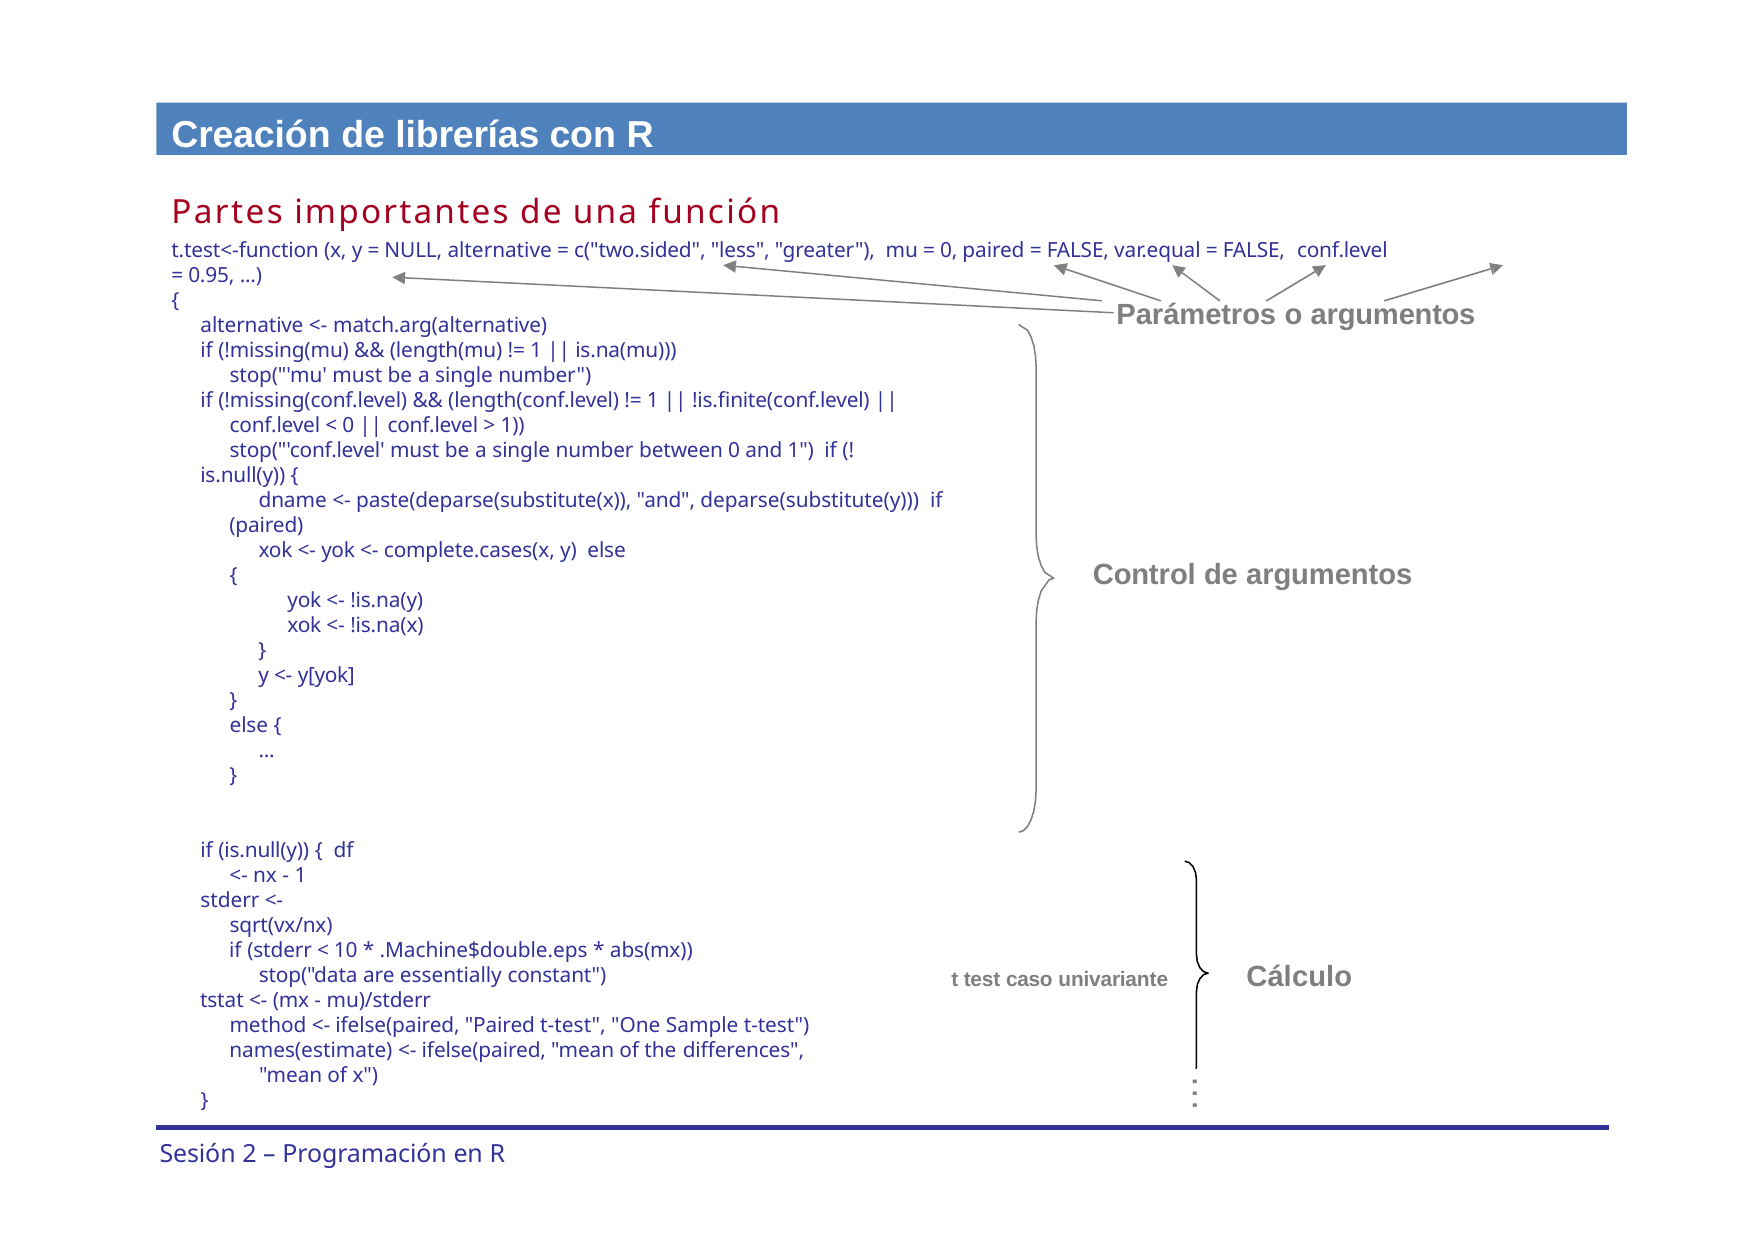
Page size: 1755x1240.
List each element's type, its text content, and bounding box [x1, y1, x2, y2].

text_box Cálculo [1244, 957, 1354, 993]
text_box [1053, 263, 1162, 302]
text_box [1265, 265, 1326, 302]
text_box Creación de librerías con R [156, 102, 1627, 155]
text_box [1383, 262, 1503, 302]
text_box if (is.null(y)) { df <- nx - 1 stderr <- sqrt(vx/nx) if (stderr < 10 * .Machine$double.eps * abs(mx)) stop("data are essentially constant") tstat <- (mx - mu)/stderr method <- ifelse(paired, "Paired t-test", "One Sample t-test") names(estimate) <- ifelse(paired, "mean of the differences", "mean of x") } [198, 837, 884, 1112]
text_box [392, 271, 1114, 314]
text_box Parámetros o argumentos [1114, 295, 1480, 331]
text_box [1184, 861, 1209, 1069]
text_box [723, 260, 1103, 302]
text_box alternative <- match.arg(alternative) if (!missing(mu) && (length(mu) != 1 || is.na(mu))) stop("'mu' must be a single number") if (!missing(conf.level) && (length(conf.level) != 1 || !is.finite(conf.level) || conf.level < 0 || conf.level > 1)) stop("'conf.level' must be a single number between 0 and 1") if (!is.null(y)) { dname <- paste(deparse(substitute(x)), "and", deparse(substitute(y))) if (paired) xok <- yok <- complete.cases(x, y) else { yok <- !is.na(y) xok <- !is.na(x) } y <- y[yok] } else { ... } [198, 312, 997, 787]
text_box t test caso univariante [949, 965, 1173, 991]
text_box Control de argumentos [1090, 555, 1416, 591]
text_box Partes importantes de una función t.test<-function (x, y = NULL, alternative = c("two.sided", "less", "greater"), mu = 0, paired = FALSE, var.equal = FALSE, conf.level = 0.95, ...) { [169, 190, 1580, 313]
text_box [1018, 324, 1054, 833]
text_box … [1164, 1072, 1207, 1115]
text_box [1172, 265, 1221, 302]
text_box Sesión 2 – Programación en R [157, 1139, 542, 1168]
